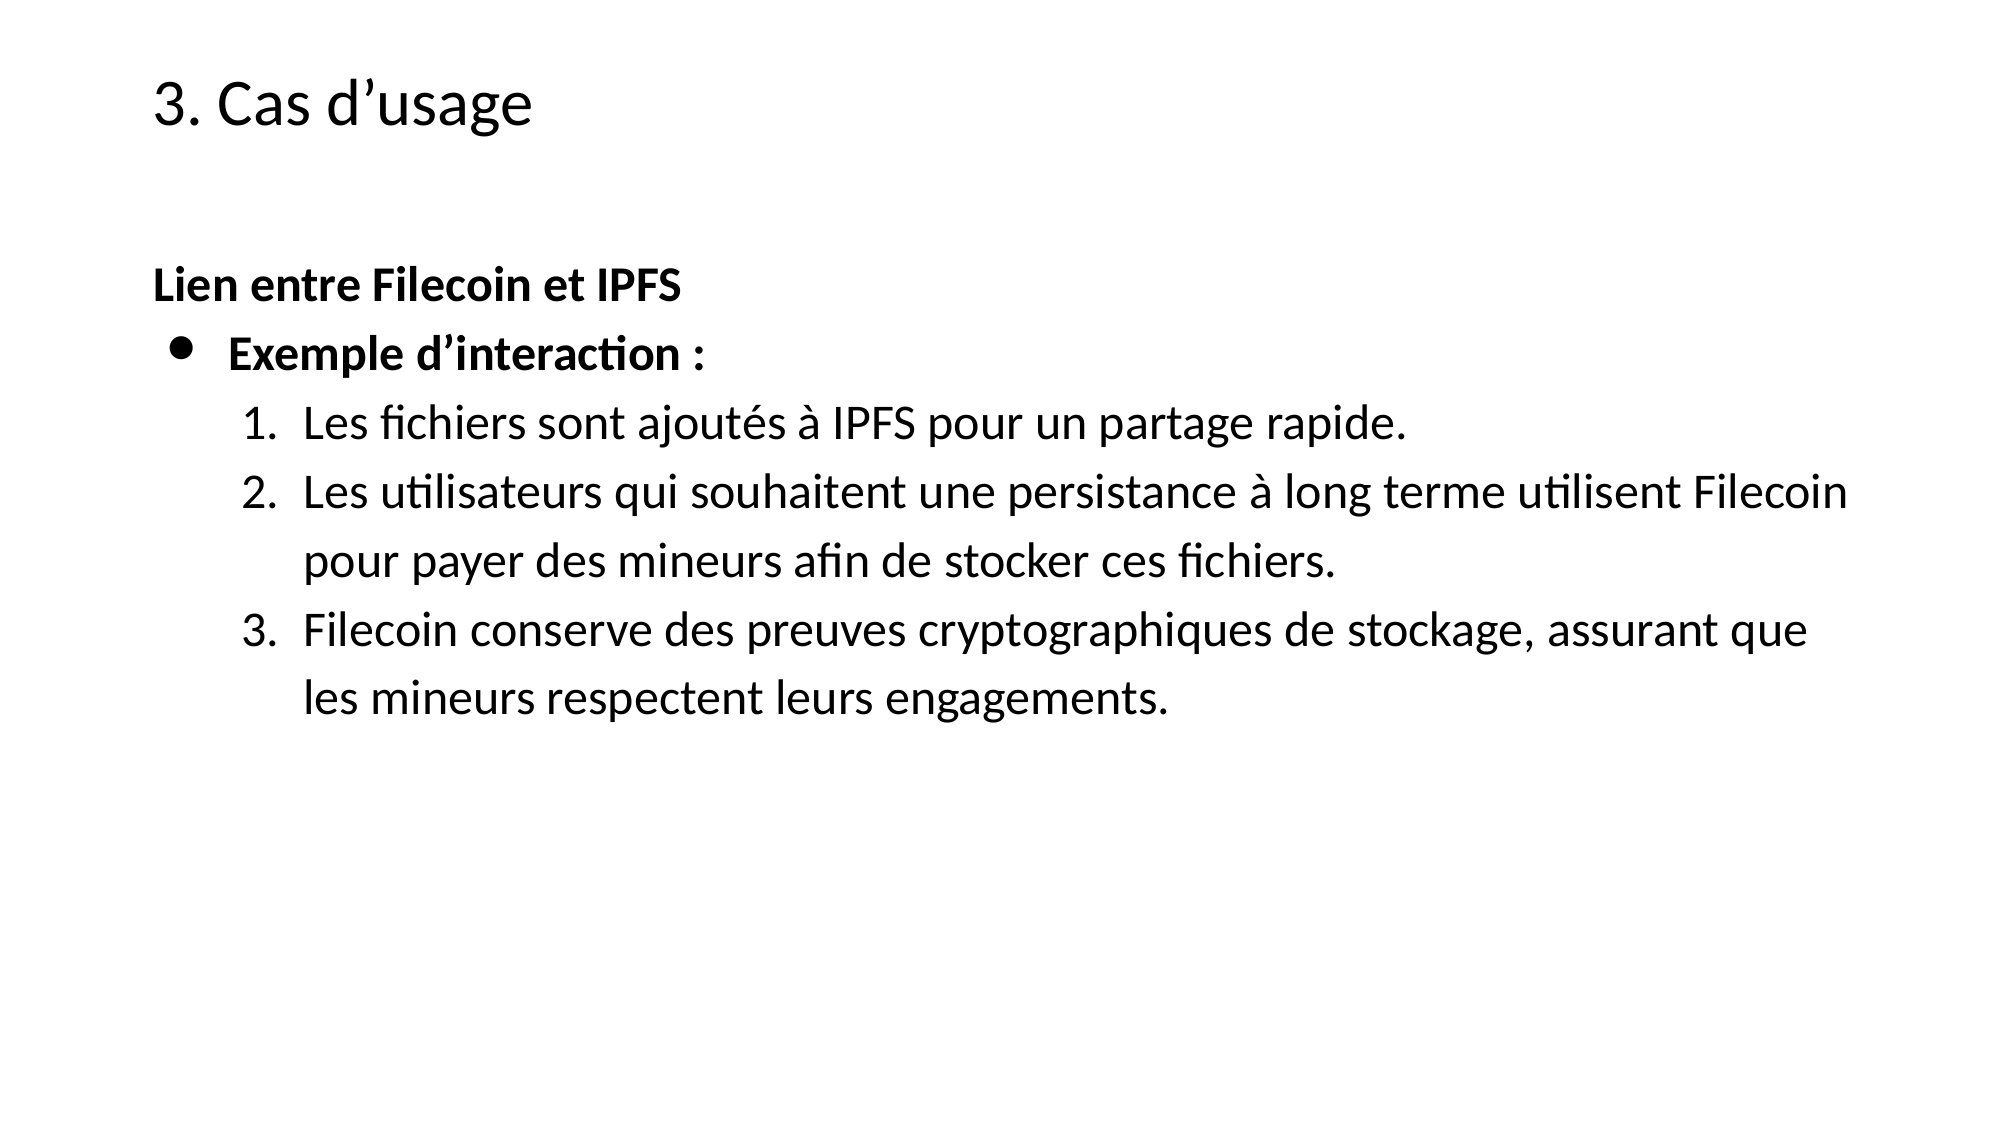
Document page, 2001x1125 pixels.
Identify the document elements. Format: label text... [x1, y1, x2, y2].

text_box 3. Cas d’usage [137, 59, 1863, 155]
text_box Lien entre Filecoin et IPFS Exemple d’interaction : Les fichiers sont ajoutés à IPFS pour un partage rapide. Les utilisateurs qui souhaitent une persistance à long terme utilisent Filecoin pour payer des mineurs afin de stocker ces fichiers. Filecoin conserve des preuves cryptographiques de stockage, assurant que les mineurs respectent leurs engagements. [138, 234, 1866, 921]
